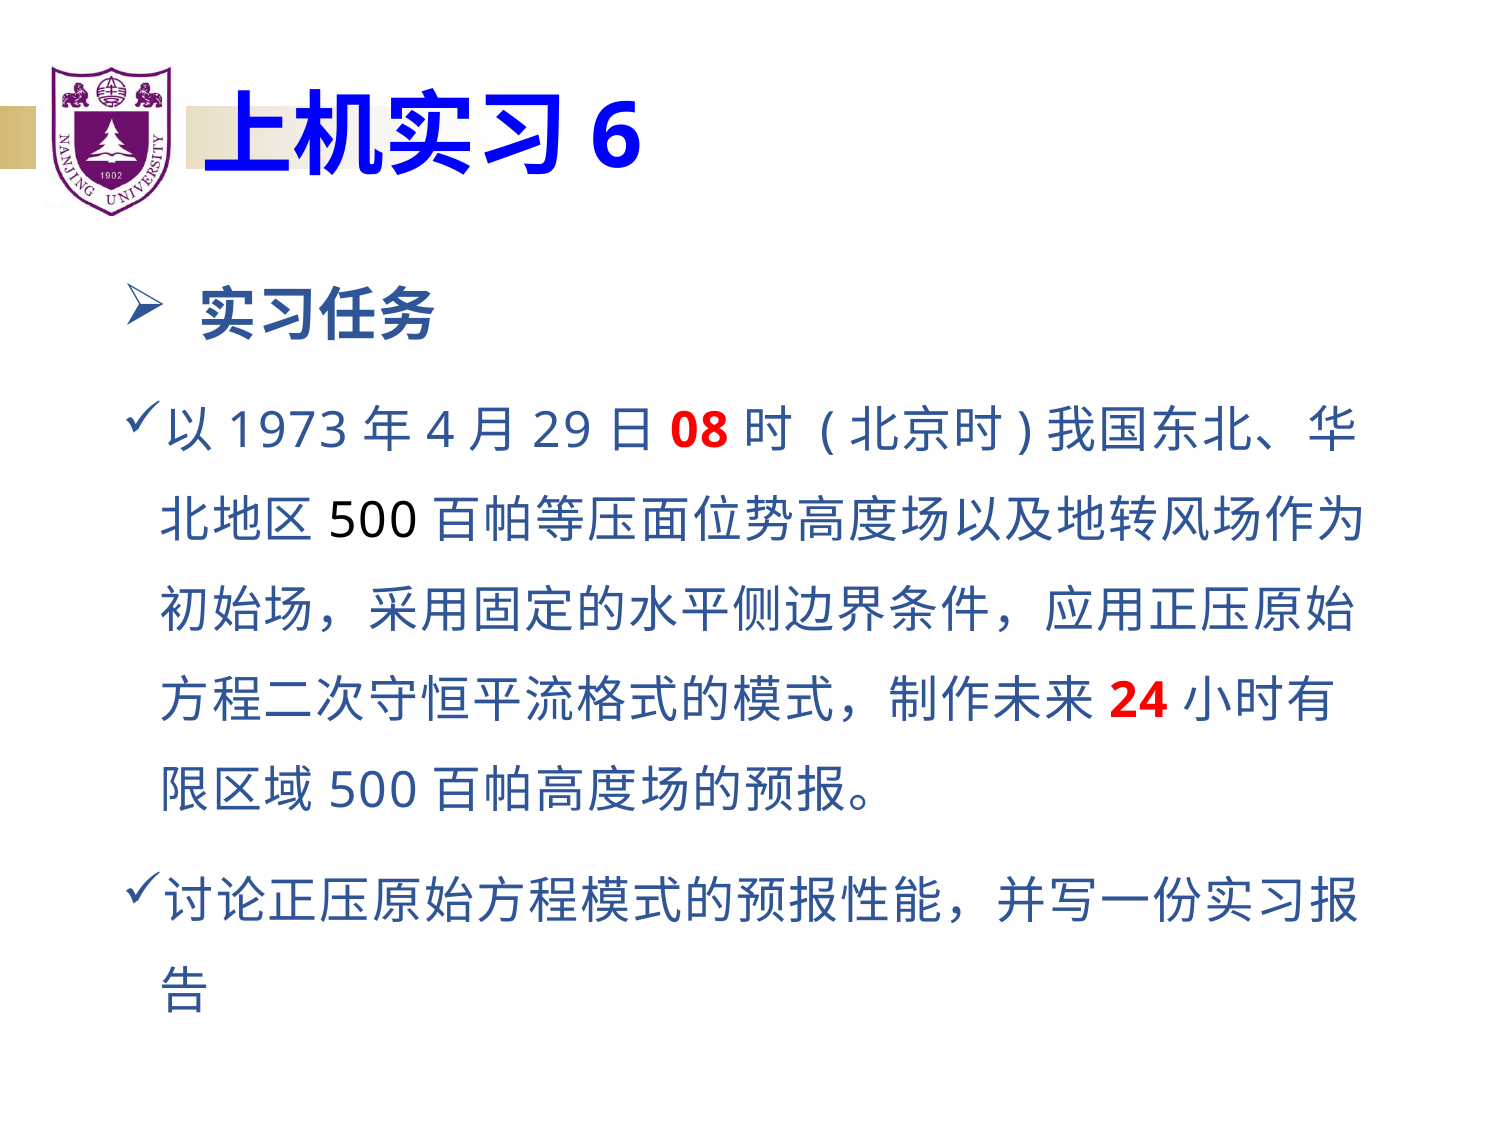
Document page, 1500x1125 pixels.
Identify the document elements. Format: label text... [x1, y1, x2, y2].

title 上机实习6 [185, 28, 1480, 247]
text_box [0, 106, 36, 170]
picture [36, 65, 186, 216]
list 实习任务 以1973年4月29日08时 (北京时)我国东北、华北地区500百帕等压面位势高度场以及地转风场作为初始场，采用固定的水平侧边界条件，应用正压原始方程二次守恒平流格式的模式，制作未来24小时有限区域500百帕高度场的预报。 讨论正压原始方程模式的预报性能，并写一份实习报告 [107, 269, 1395, 1065]
